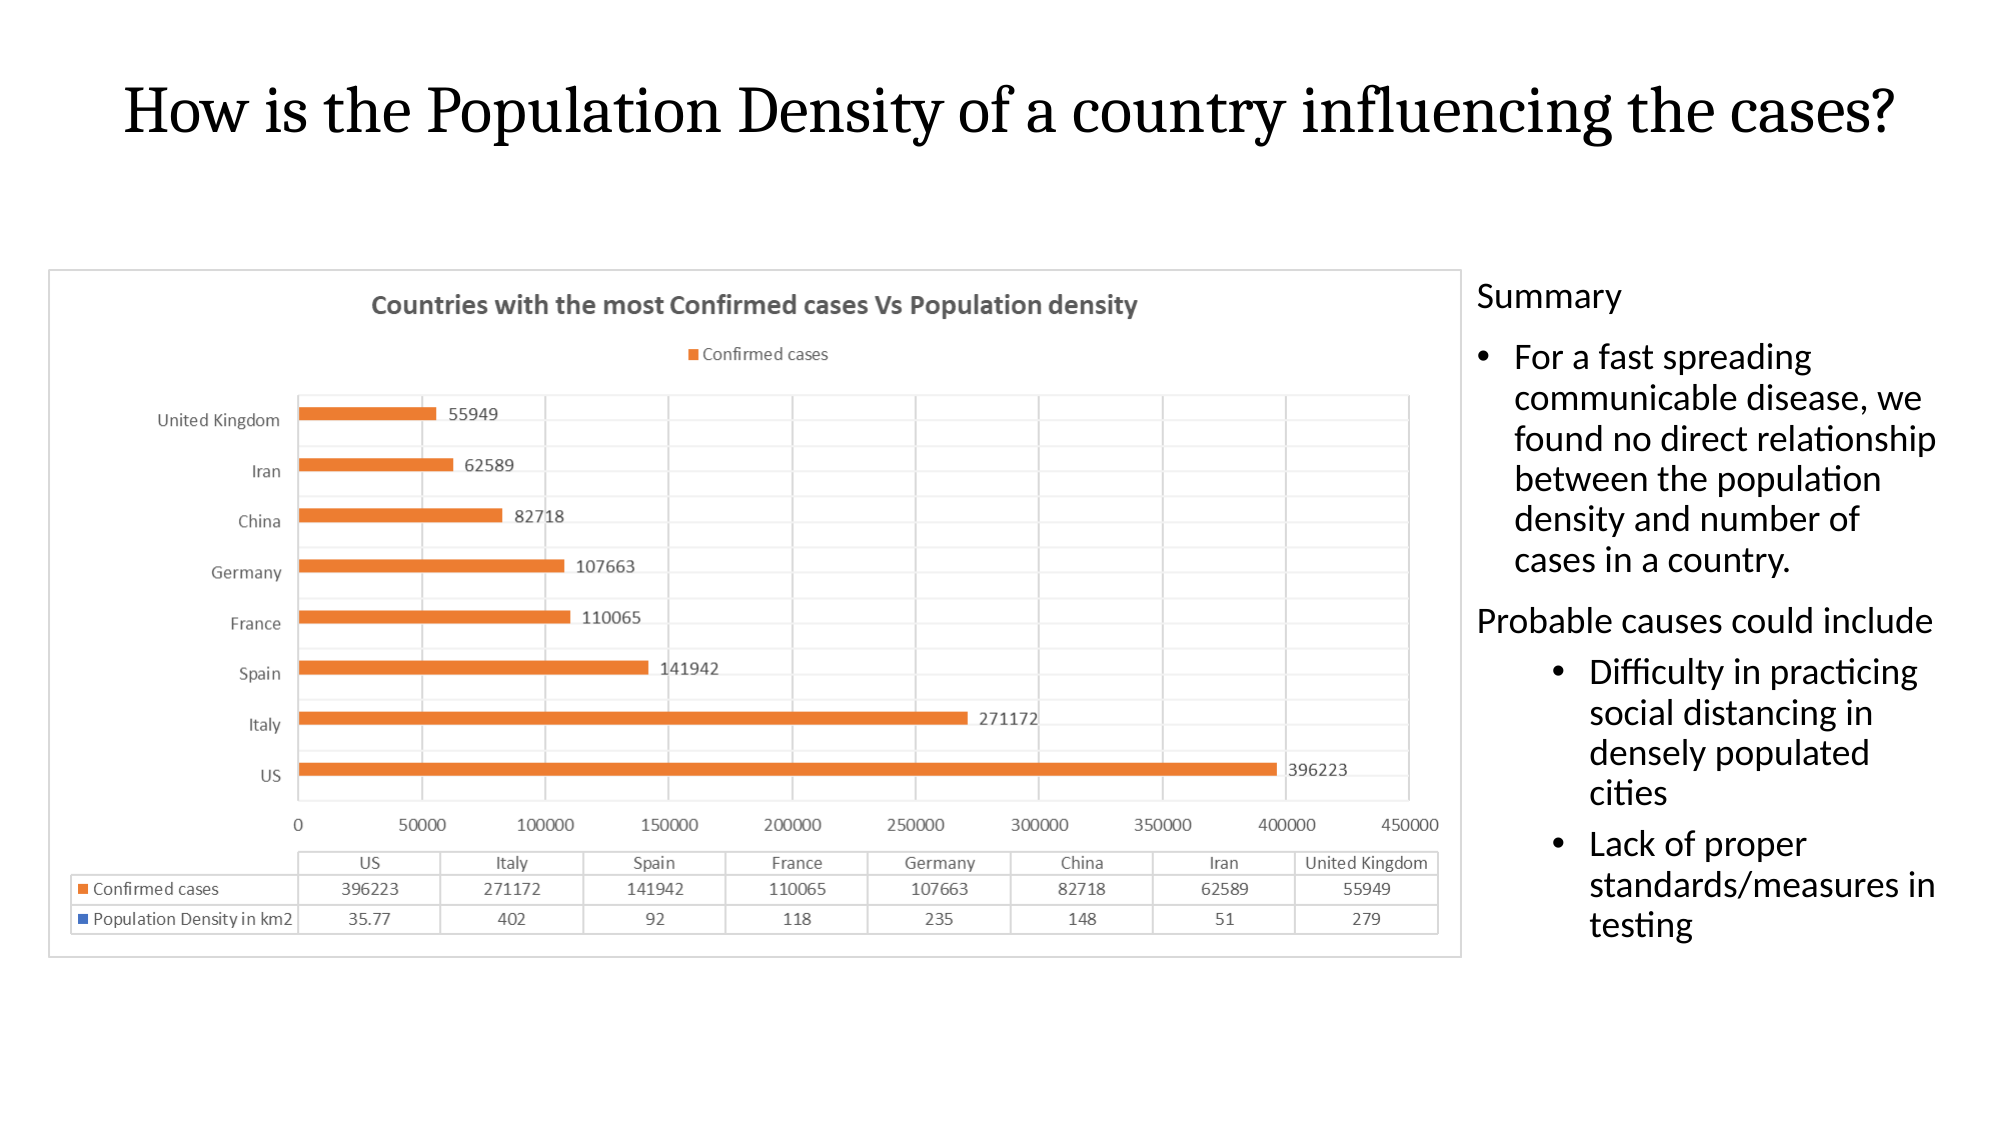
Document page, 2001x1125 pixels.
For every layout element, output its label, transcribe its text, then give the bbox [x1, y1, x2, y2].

list Summary For a fast spreading communicable disease, we found no direct relationship between the population density and number of cases in a country. Probable causes could include Difficulty in practicing social distancing in densely populated cities Lack of proper standards/measures in testing [1461, 268, 1964, 957]
picture [48, 269, 1462, 958]
title How is the Population Density of a country influencing the cases? [15, 60, 2000, 162]
